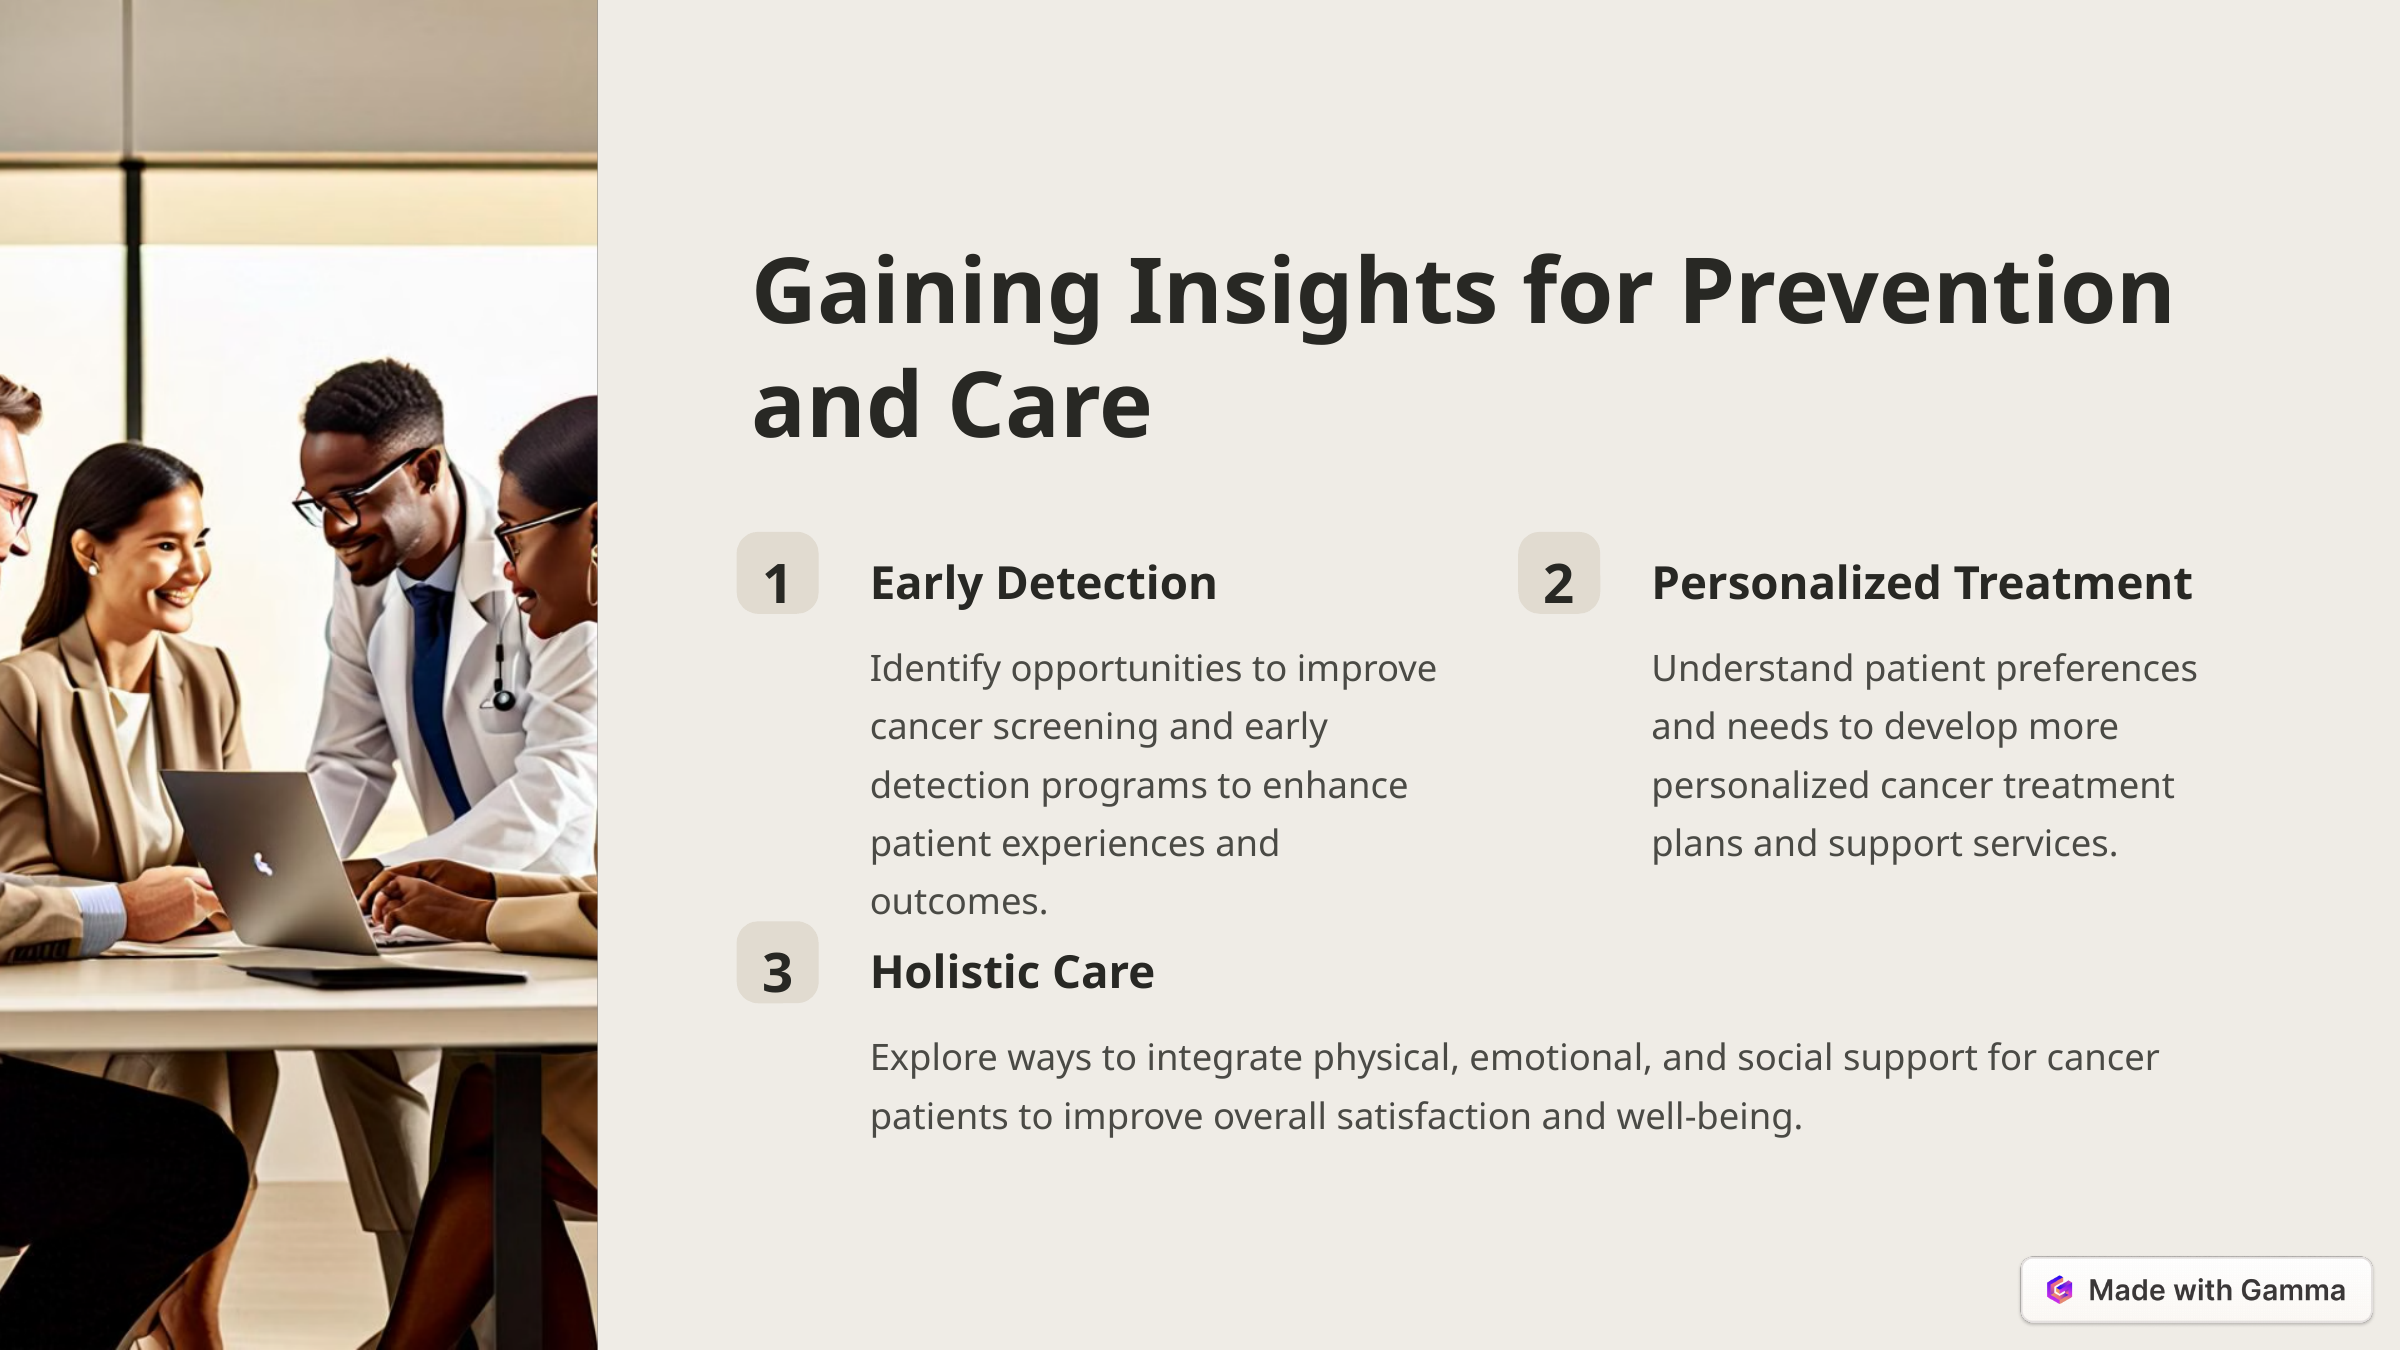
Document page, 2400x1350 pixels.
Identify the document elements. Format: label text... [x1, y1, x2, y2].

text_box Understand patient preferences and needs to develop more personalized cancer treatment plans and support services. [1636, 623, 2264, 857]
picture [2008, 1244, 2385, 1335]
text_box 3 [761, 928, 794, 997]
text_box Identify opportunities to improve cancer screening and early detection programs to enhance patient experiences and outcomes. [855, 623, 1482, 857]
text_box [736, 921, 819, 1004]
text_box Explore ways to integrate physical, emotional, and social support for cancer patients to improve overall satisfaction and well-being. [855, 1012, 2264, 1130]
text_box 2 [1543, 538, 1576, 607]
text_box Holistic Care [855, 933, 1311, 991]
text_box [599, 0, 2400, 1350]
text_box [736, 531, 819, 614]
text_box [1518, 531, 1601, 614]
text_box 1 [761, 538, 794, 607]
picture [0, 0, 599, 1350]
text_box Early Detection [855, 544, 1311, 602]
text_box Personalized Treatment [1636, 544, 2123, 602]
text_box Gaining Insights for Prevention and Care [736, 220, 2264, 449]
